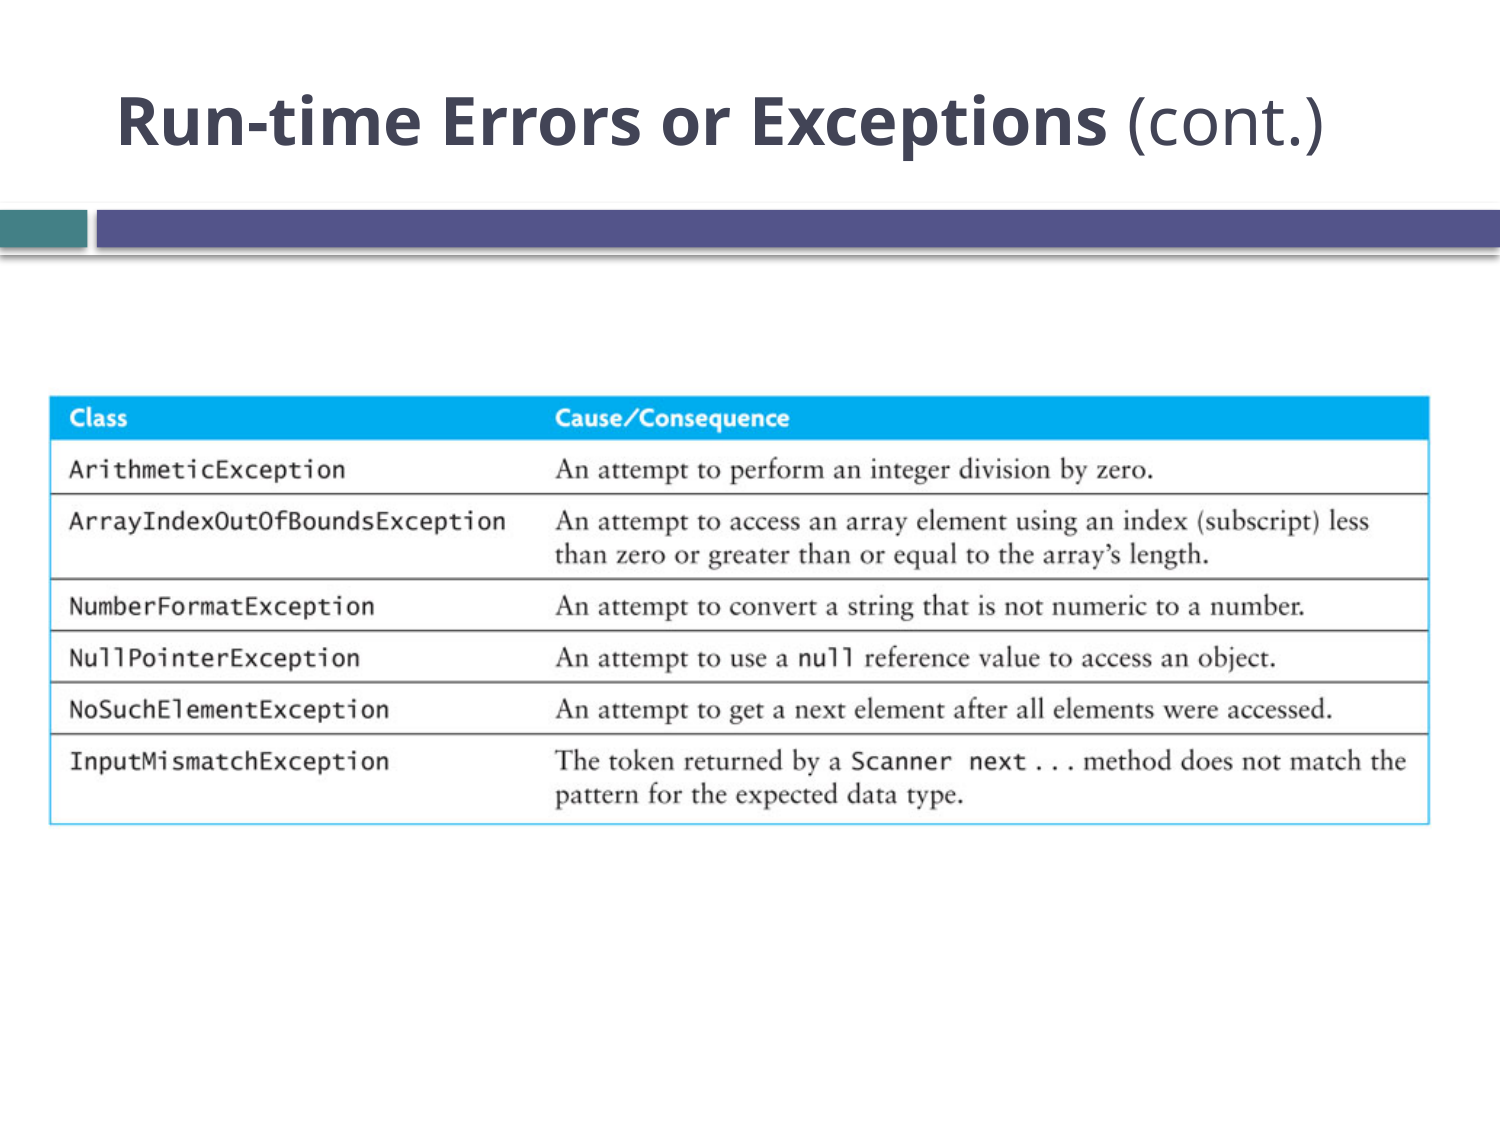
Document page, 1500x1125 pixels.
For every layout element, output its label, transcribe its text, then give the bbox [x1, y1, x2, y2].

picture [37, 387, 1445, 838]
title Run-time Errors or Exceptions (cont.) [100, 37, 1439, 201]
